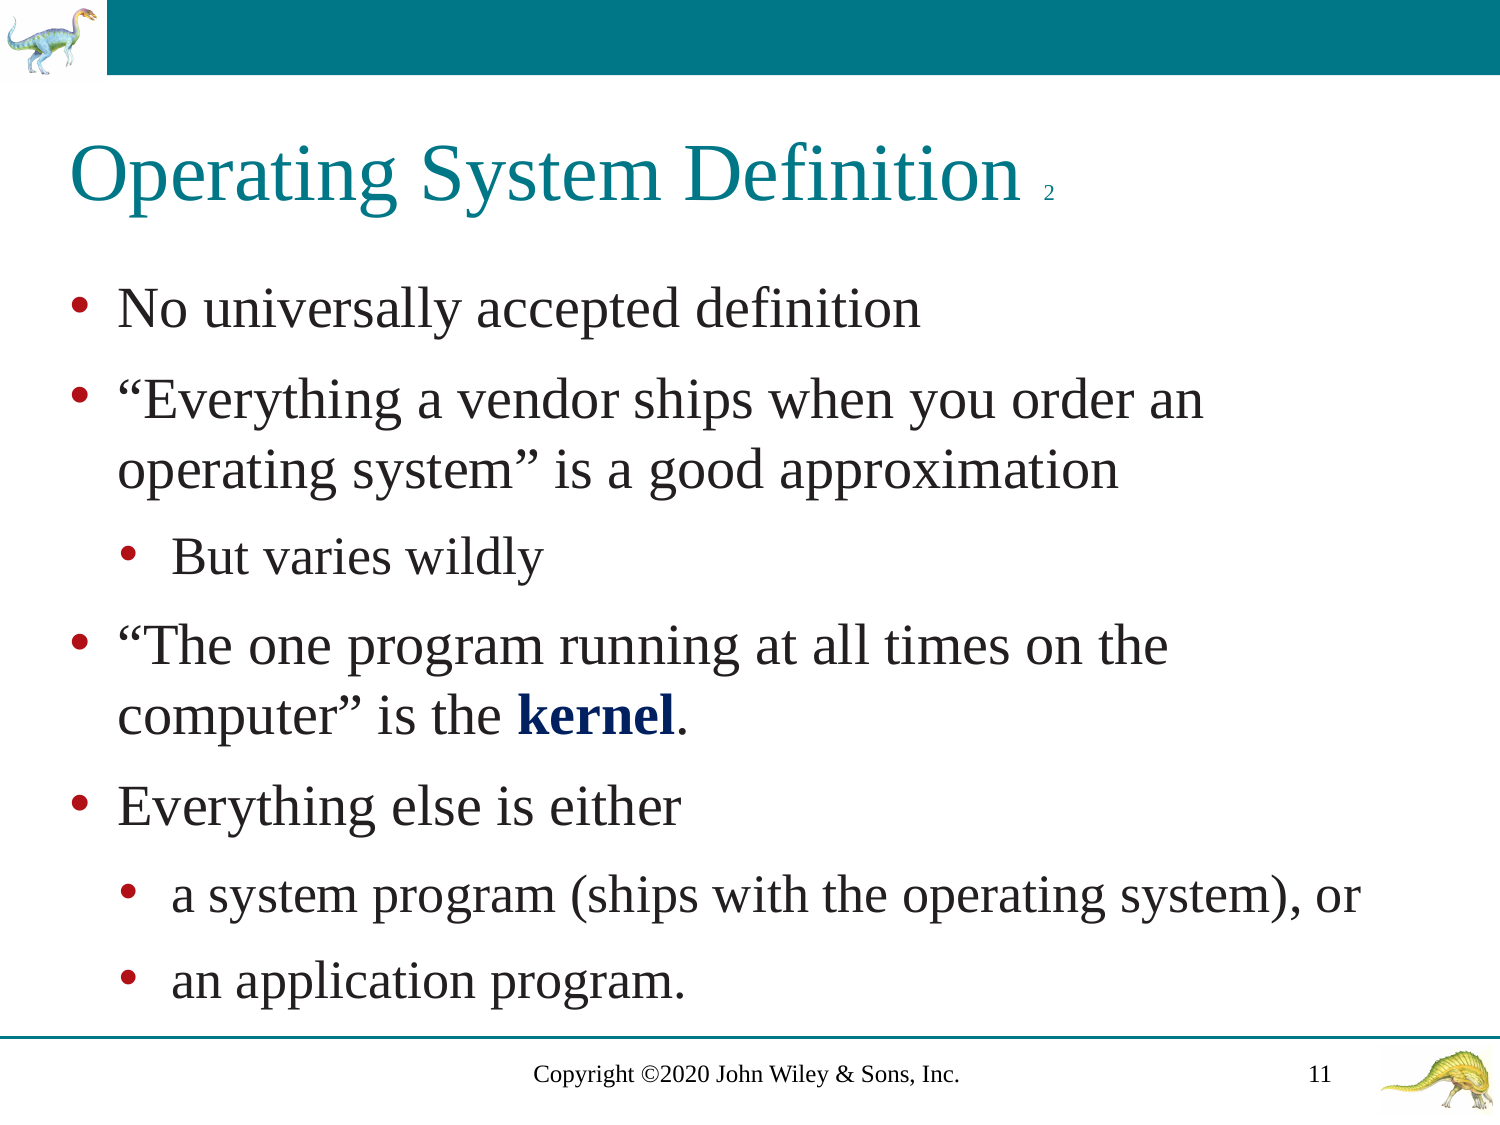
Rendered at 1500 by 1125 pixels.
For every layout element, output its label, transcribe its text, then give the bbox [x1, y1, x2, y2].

footer Copyright ©2020 John Wiley & Sons, Inc. [496, 1042, 1004, 1103]
picture [1379, 1044, 1493, 1115]
slide_number 11 [1083, 1042, 1348, 1103]
title Operating System Definition 2 [54, 122, 1445, 227]
list No universally accepted definition “Everything a vendor ships when you order an operating system” is a good approximation But varies wildly “The one program running at all times on the computer” is the kernel. Everything else is either a system program (ships with the operating system), or an application program. [54, 261, 1444, 1018]
picture [0, 0, 107, 82]
